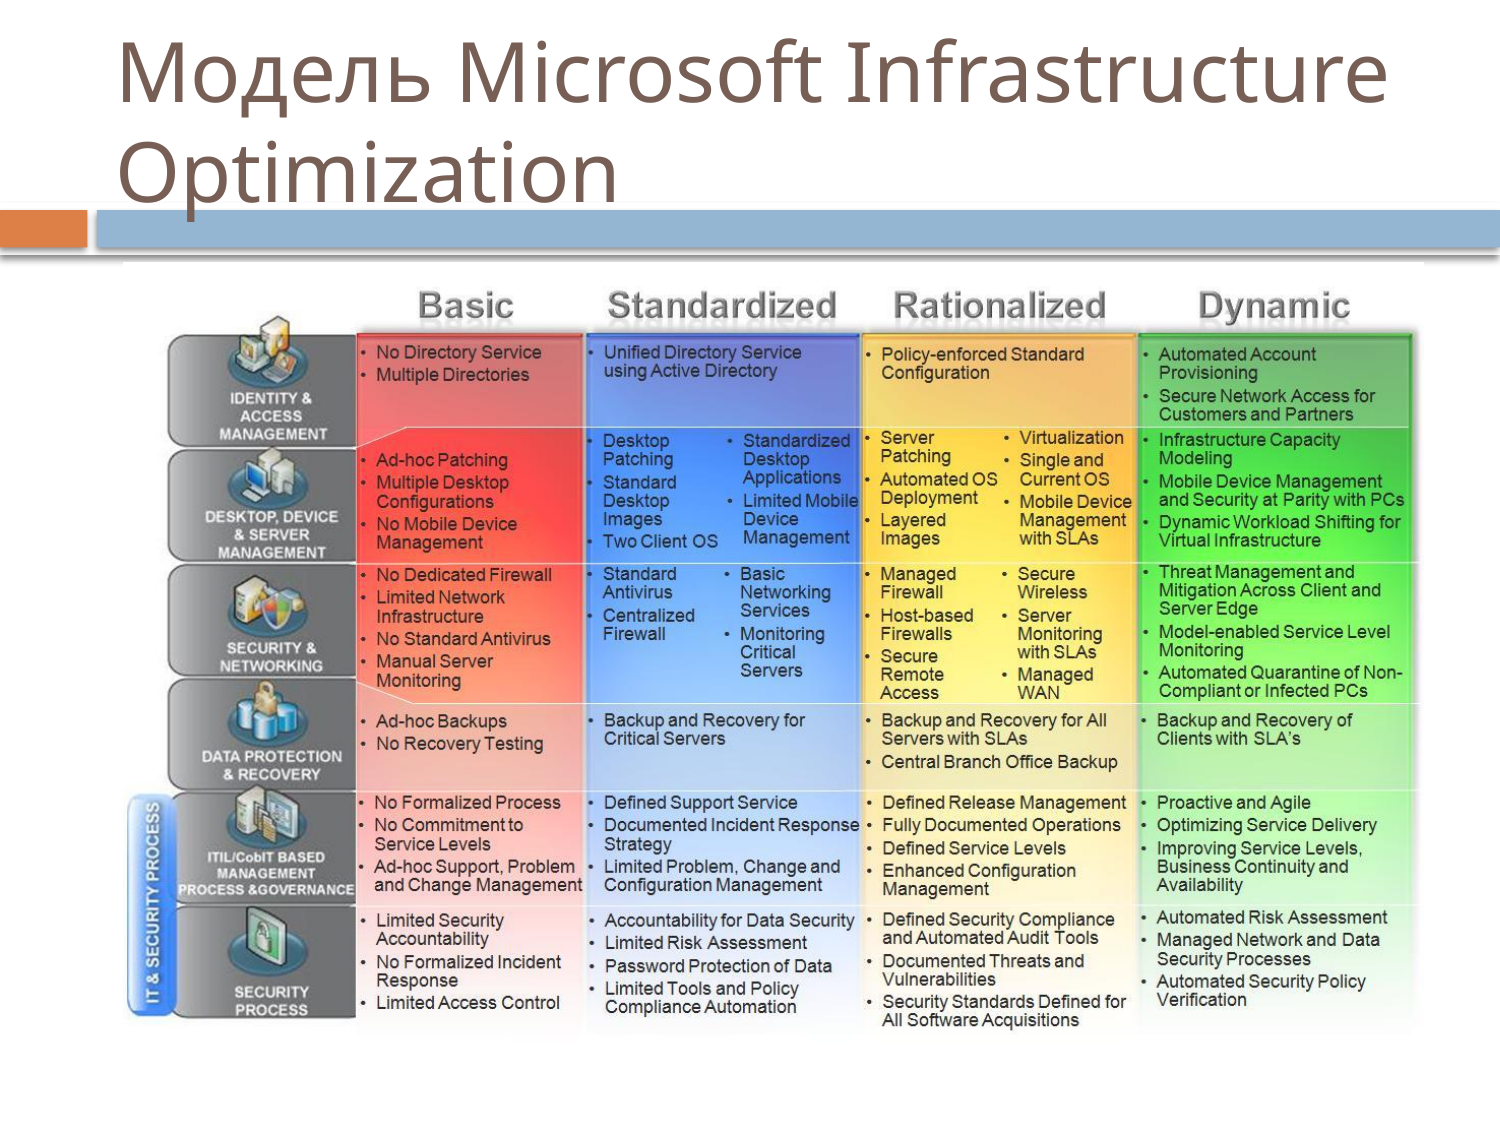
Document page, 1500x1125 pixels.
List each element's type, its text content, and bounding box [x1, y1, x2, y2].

picture [123, 262, 1424, 1073]
title Модель Microsoft Infrastructure Optimization [100, 37, 1438, 200]
